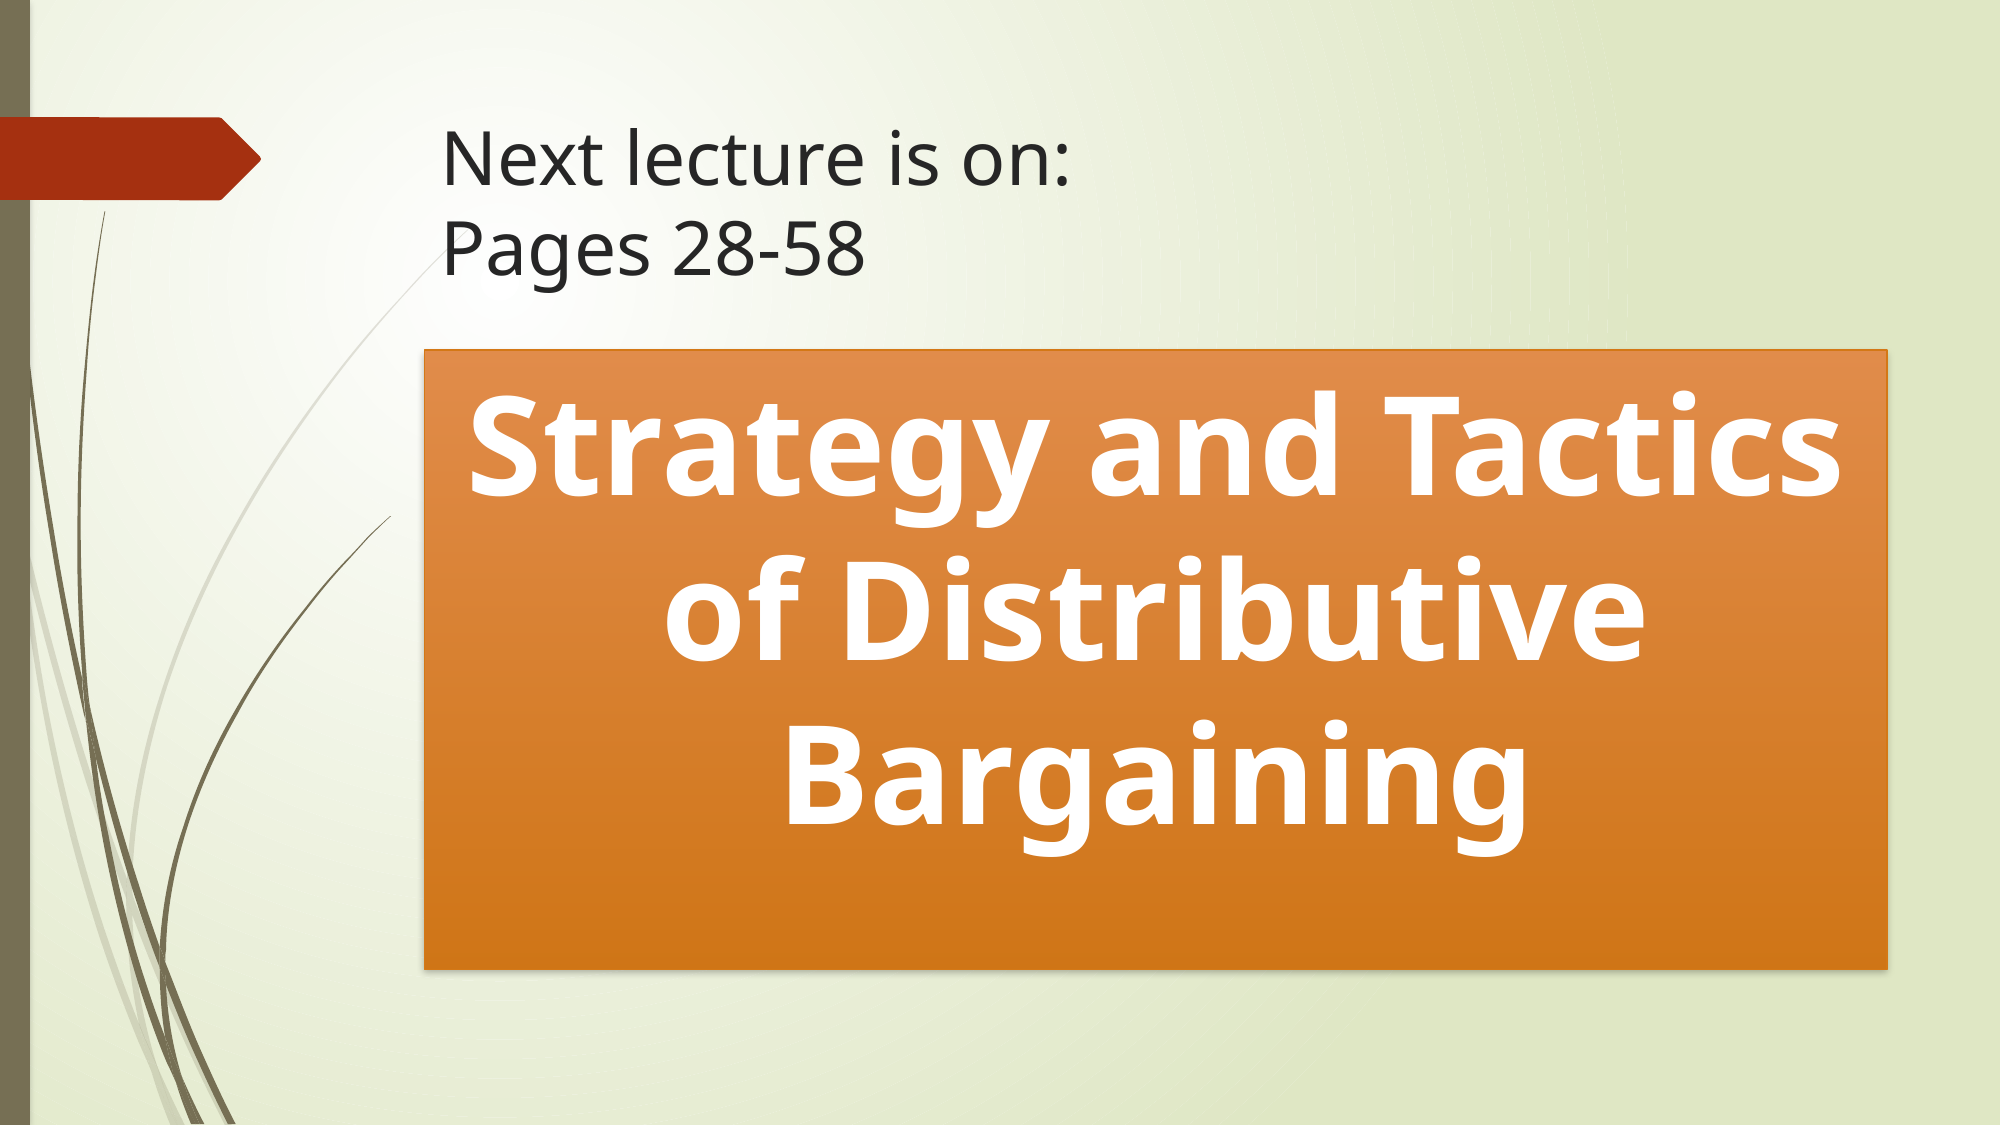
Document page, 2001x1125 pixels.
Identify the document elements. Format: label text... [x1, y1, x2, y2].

list Strategy and Tactics of Distributive Bargaining [424, 349, 1888, 970]
title Next lecture is on: Pages 28-58 [425, 102, 1888, 313]
